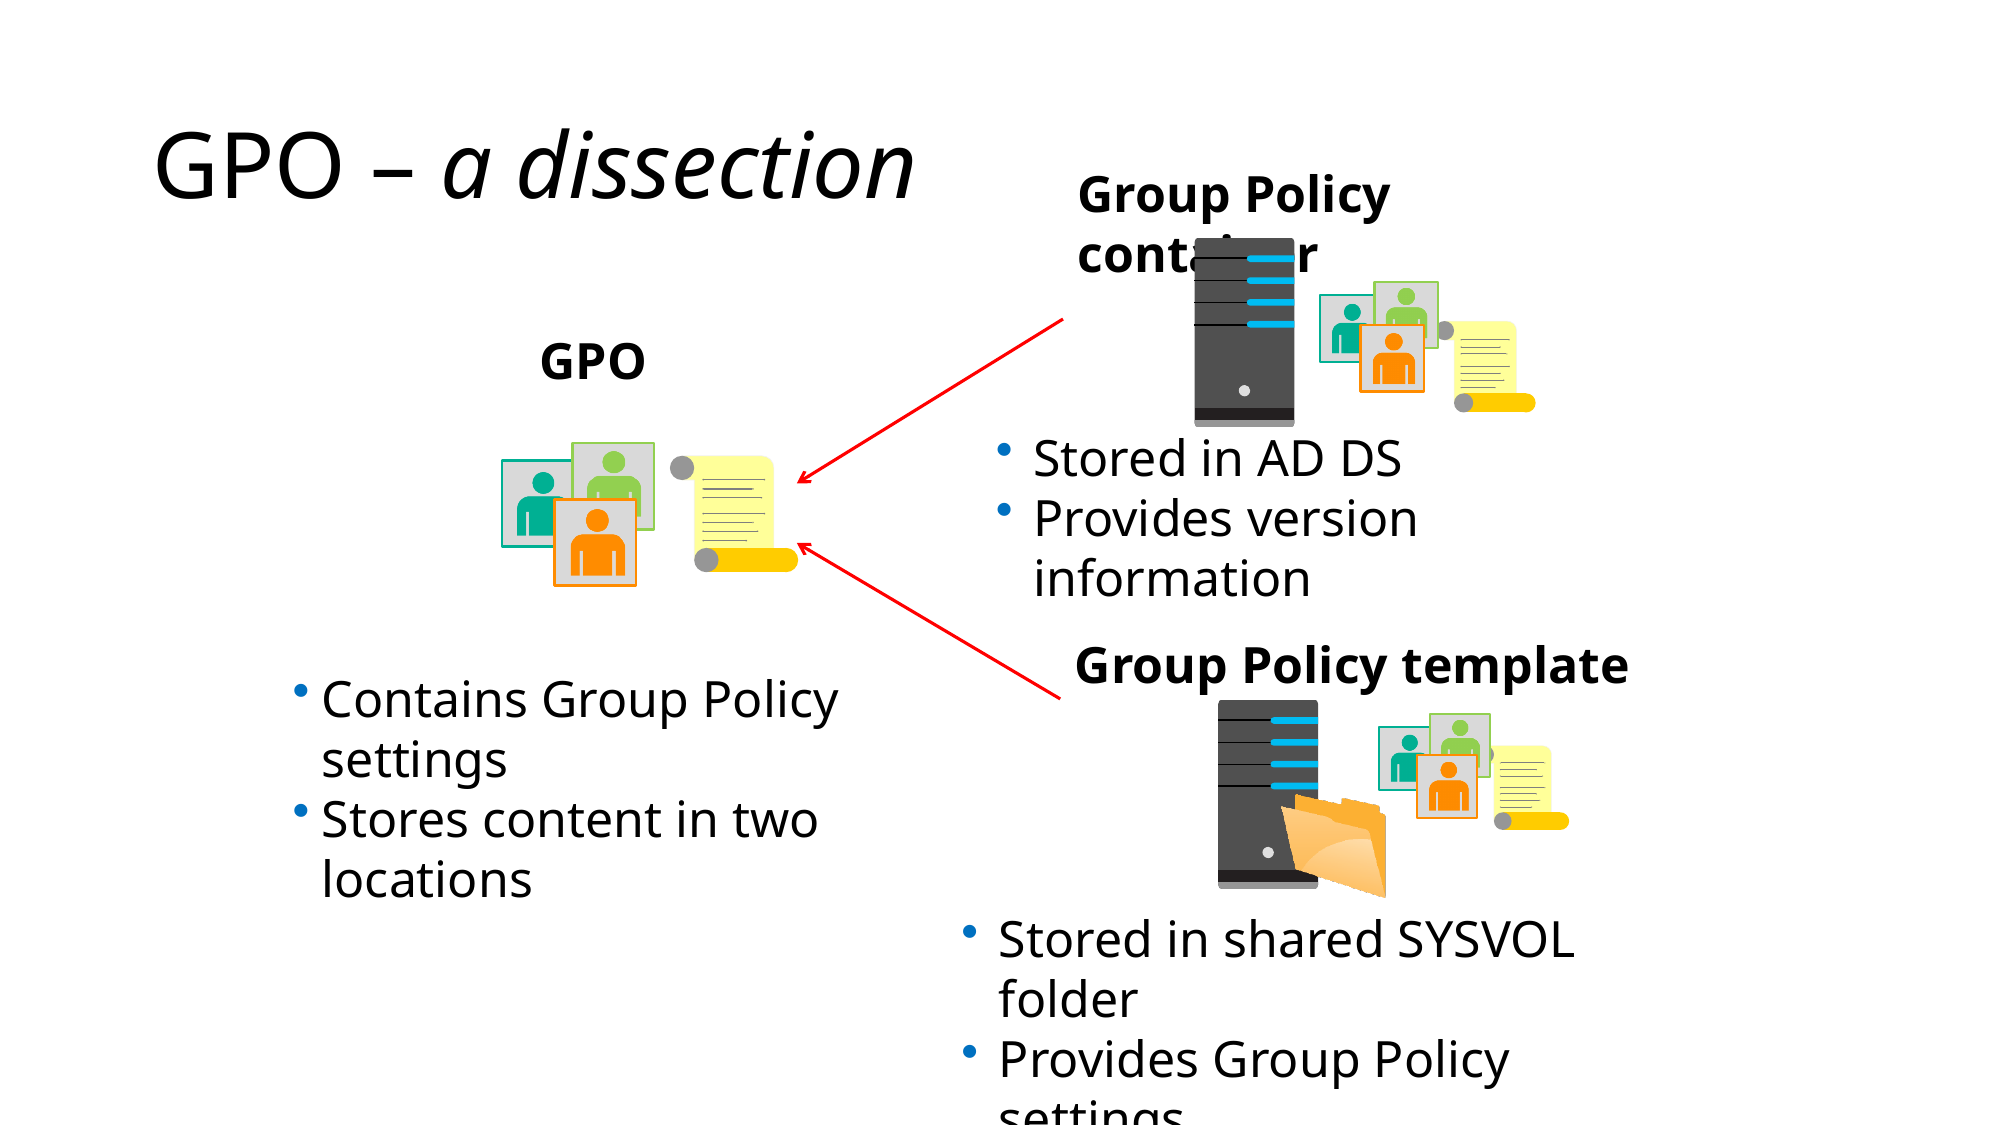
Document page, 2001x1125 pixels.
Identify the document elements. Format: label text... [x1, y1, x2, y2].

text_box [278, 155, 1722, 1097]
title GPO – a dissection [137, 59, 1863, 278]
